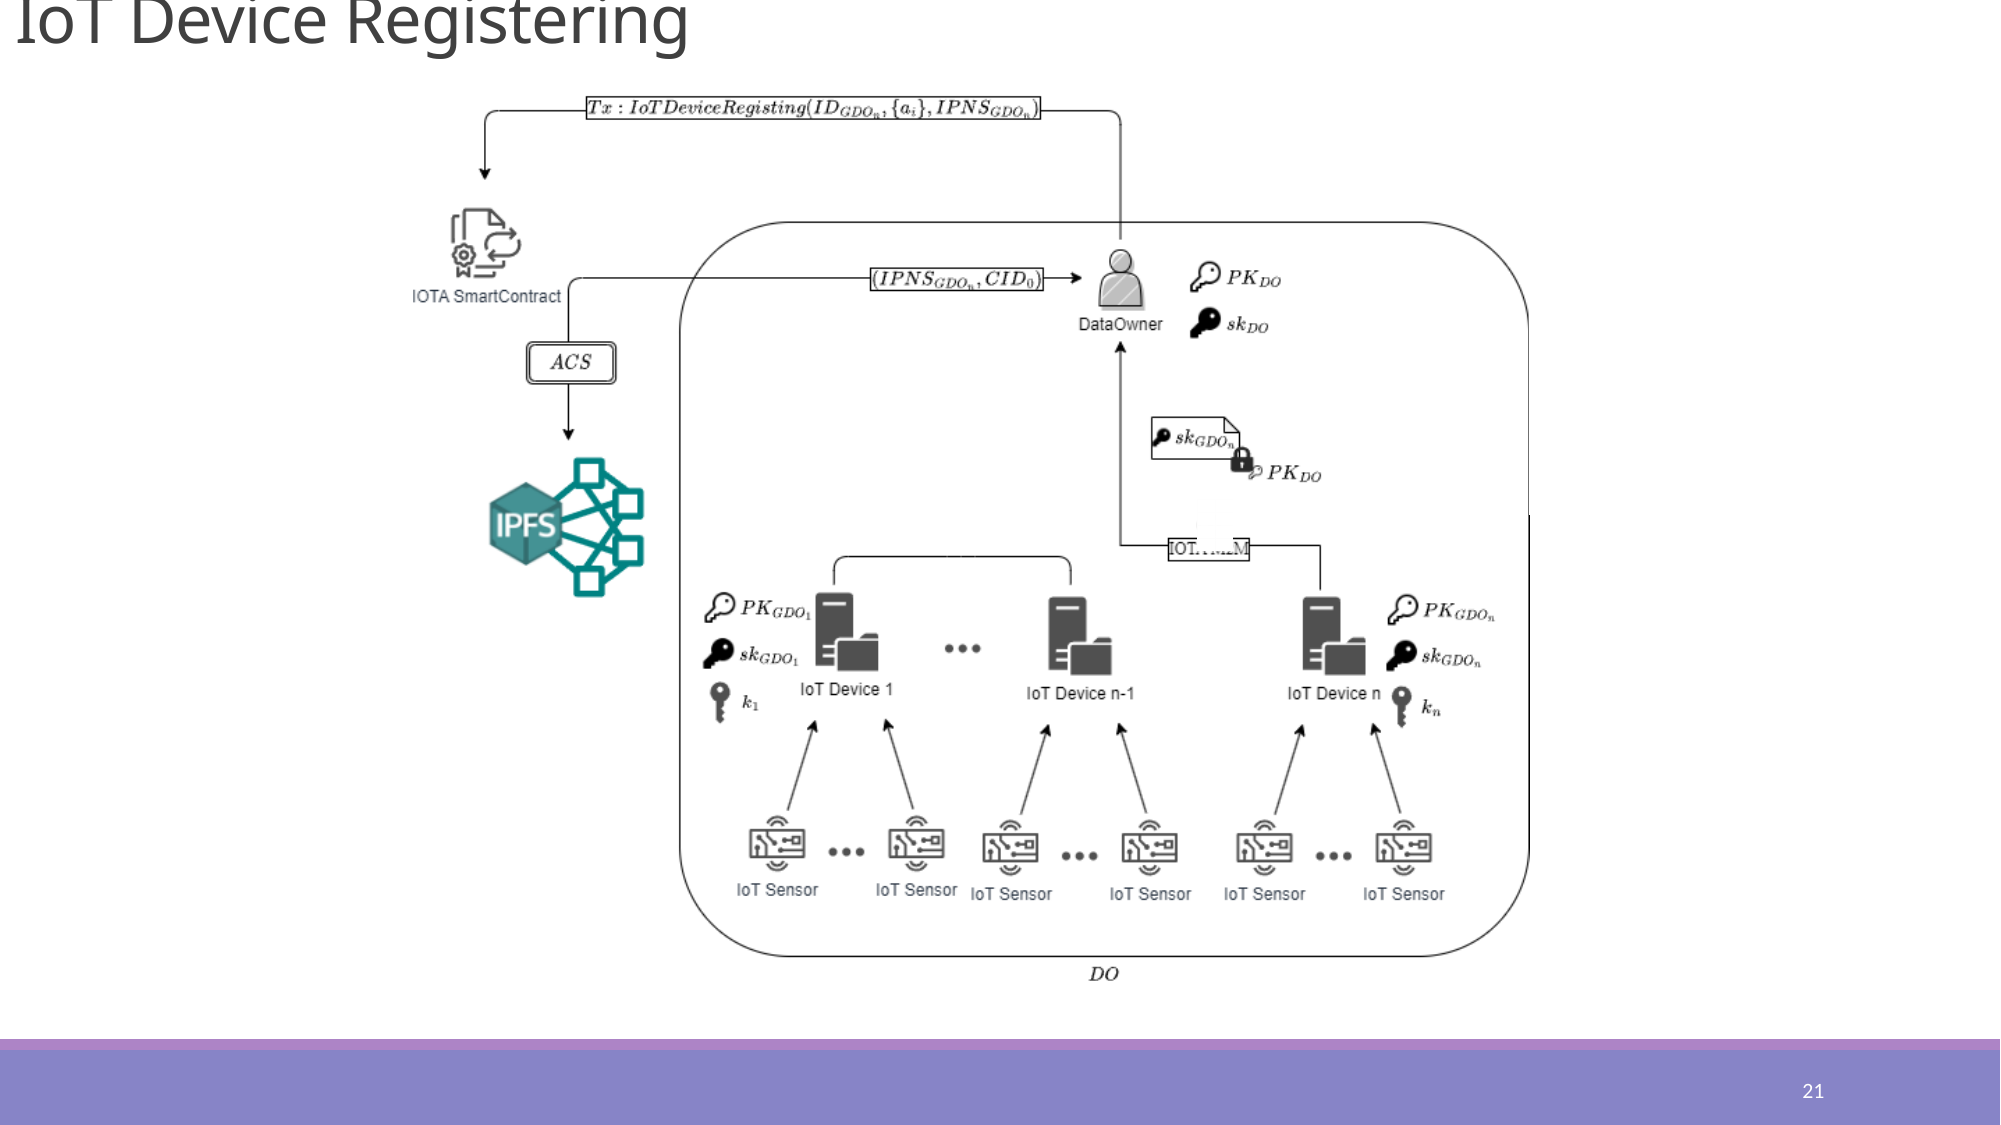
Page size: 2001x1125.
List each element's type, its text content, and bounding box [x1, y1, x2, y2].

slide_number 21 [1624, 1059, 1840, 1120]
title IoT Device Registering [0, 0, 1650, 185]
picture [162, 81, 1867, 1020]
